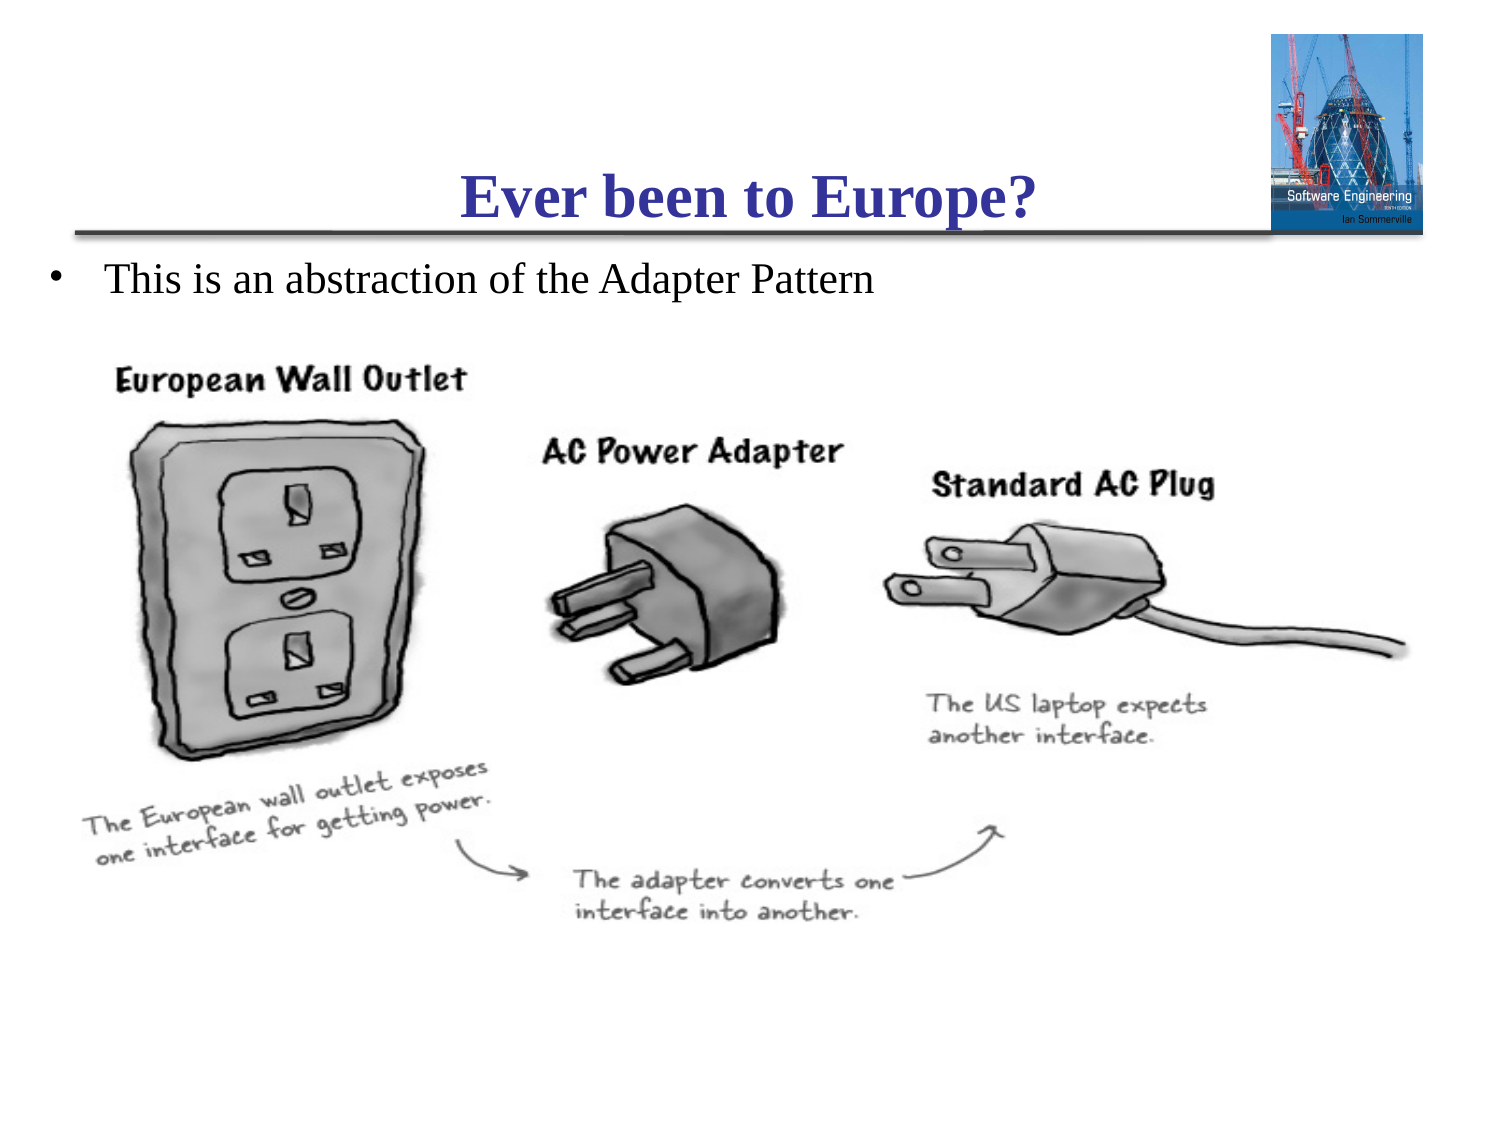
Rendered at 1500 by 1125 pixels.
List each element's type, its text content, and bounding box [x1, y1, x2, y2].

text_box This is an abstraction of the Adapter Pattern [37, 243, 1463, 949]
text_box Ever been to Europe? [50, 148, 1450, 236]
picture [80, 357, 1419, 933]
picture [1271, 34, 1423, 148]
